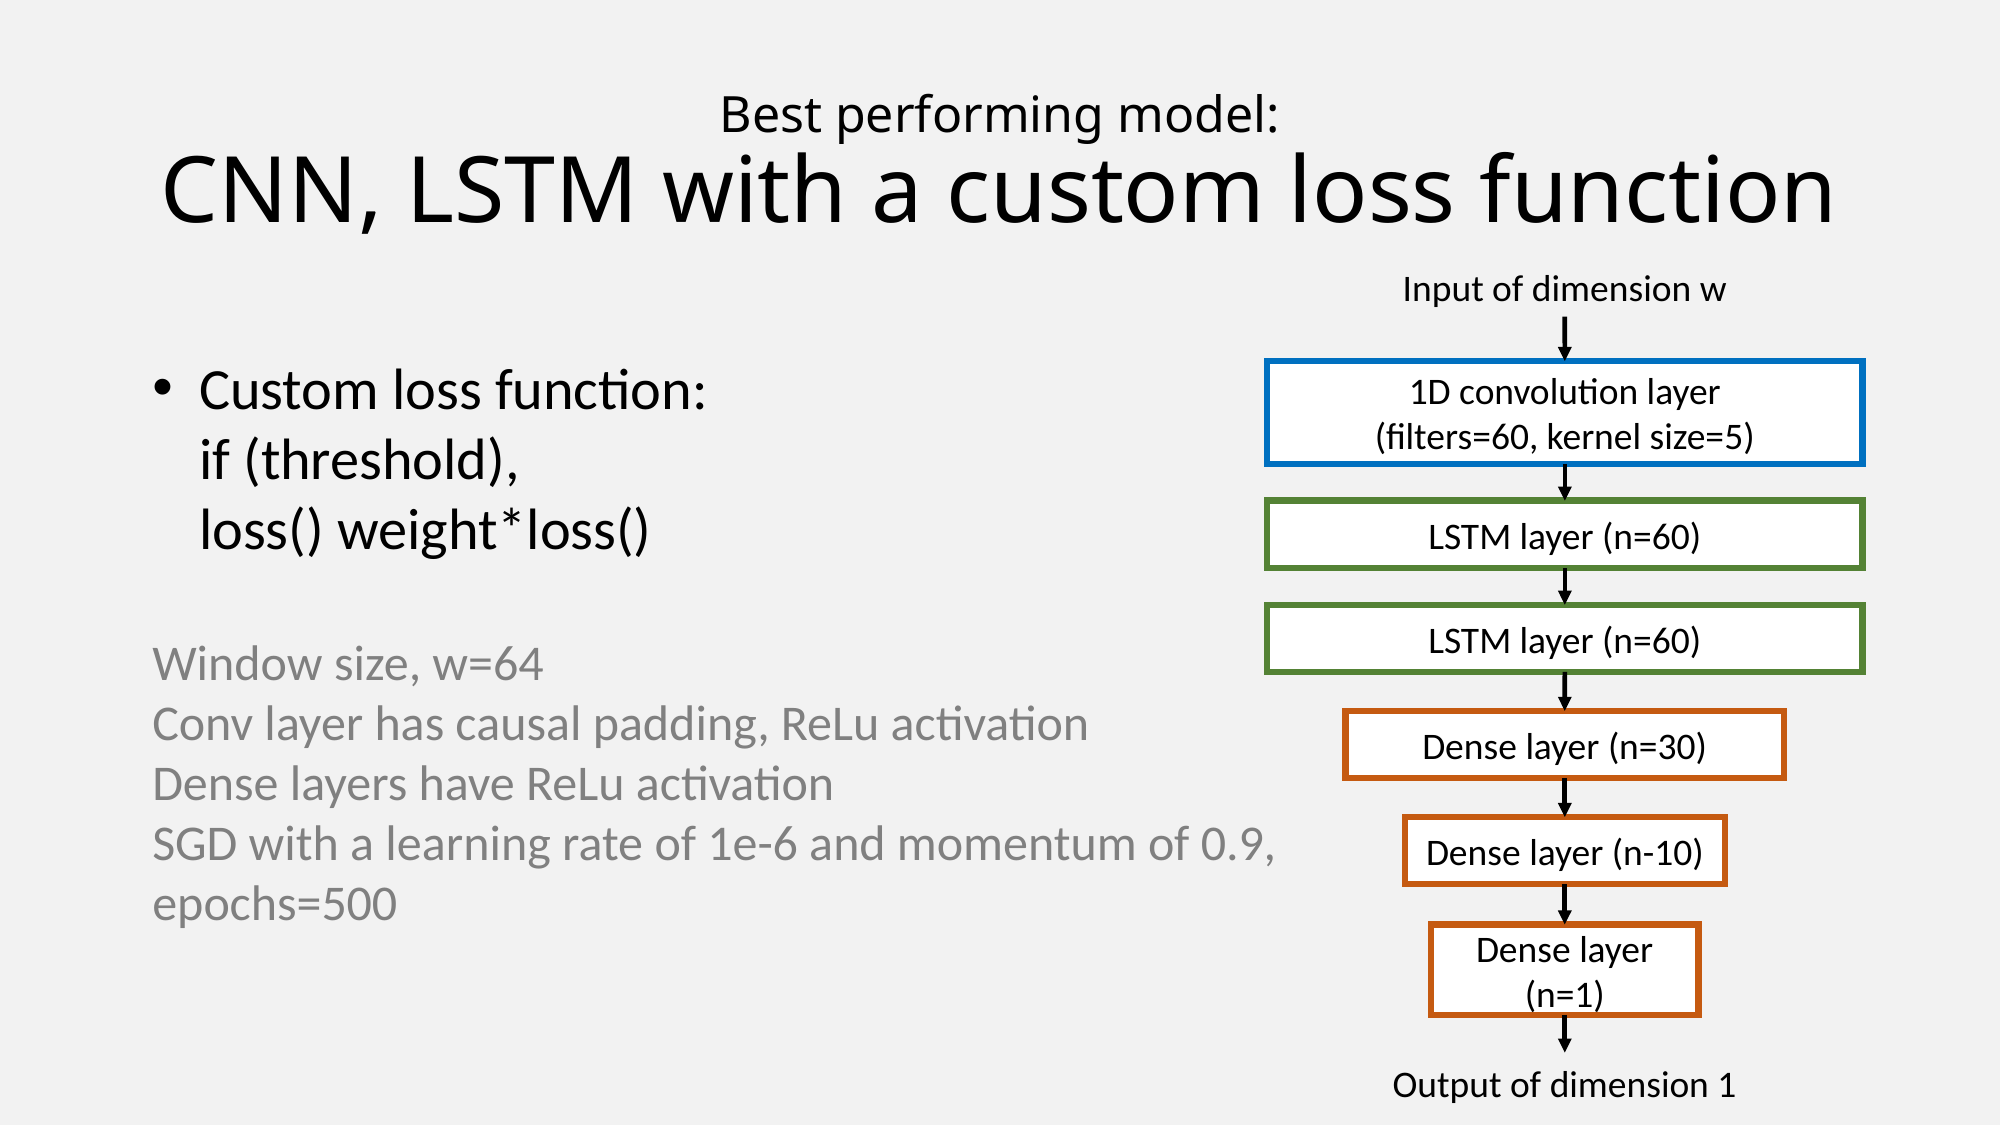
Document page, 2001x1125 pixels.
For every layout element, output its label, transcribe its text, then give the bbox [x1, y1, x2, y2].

text_box Output of dimension 1 [1376, 1052, 1754, 1113]
text_box 1D convolution layer (filters=60, kernel size=5) [1266, 360, 1864, 465]
text_box Dense layer (n-10) [1404, 816, 1726, 885]
text_box Dense layer (n=1) [1430, 923, 1700, 1016]
title Best performing model: CNN, LSTM with a custom loss function [137, 56, 1863, 275]
text_box Input of dimension w [1376, 256, 1754, 317]
text_box Dense layer (n=30) [1345, 710, 1785, 779]
text_box LSTM layer (n=60) [1266, 500, 1864, 569]
text_box LSTM layer (n=60) [1266, 604, 1864, 673]
